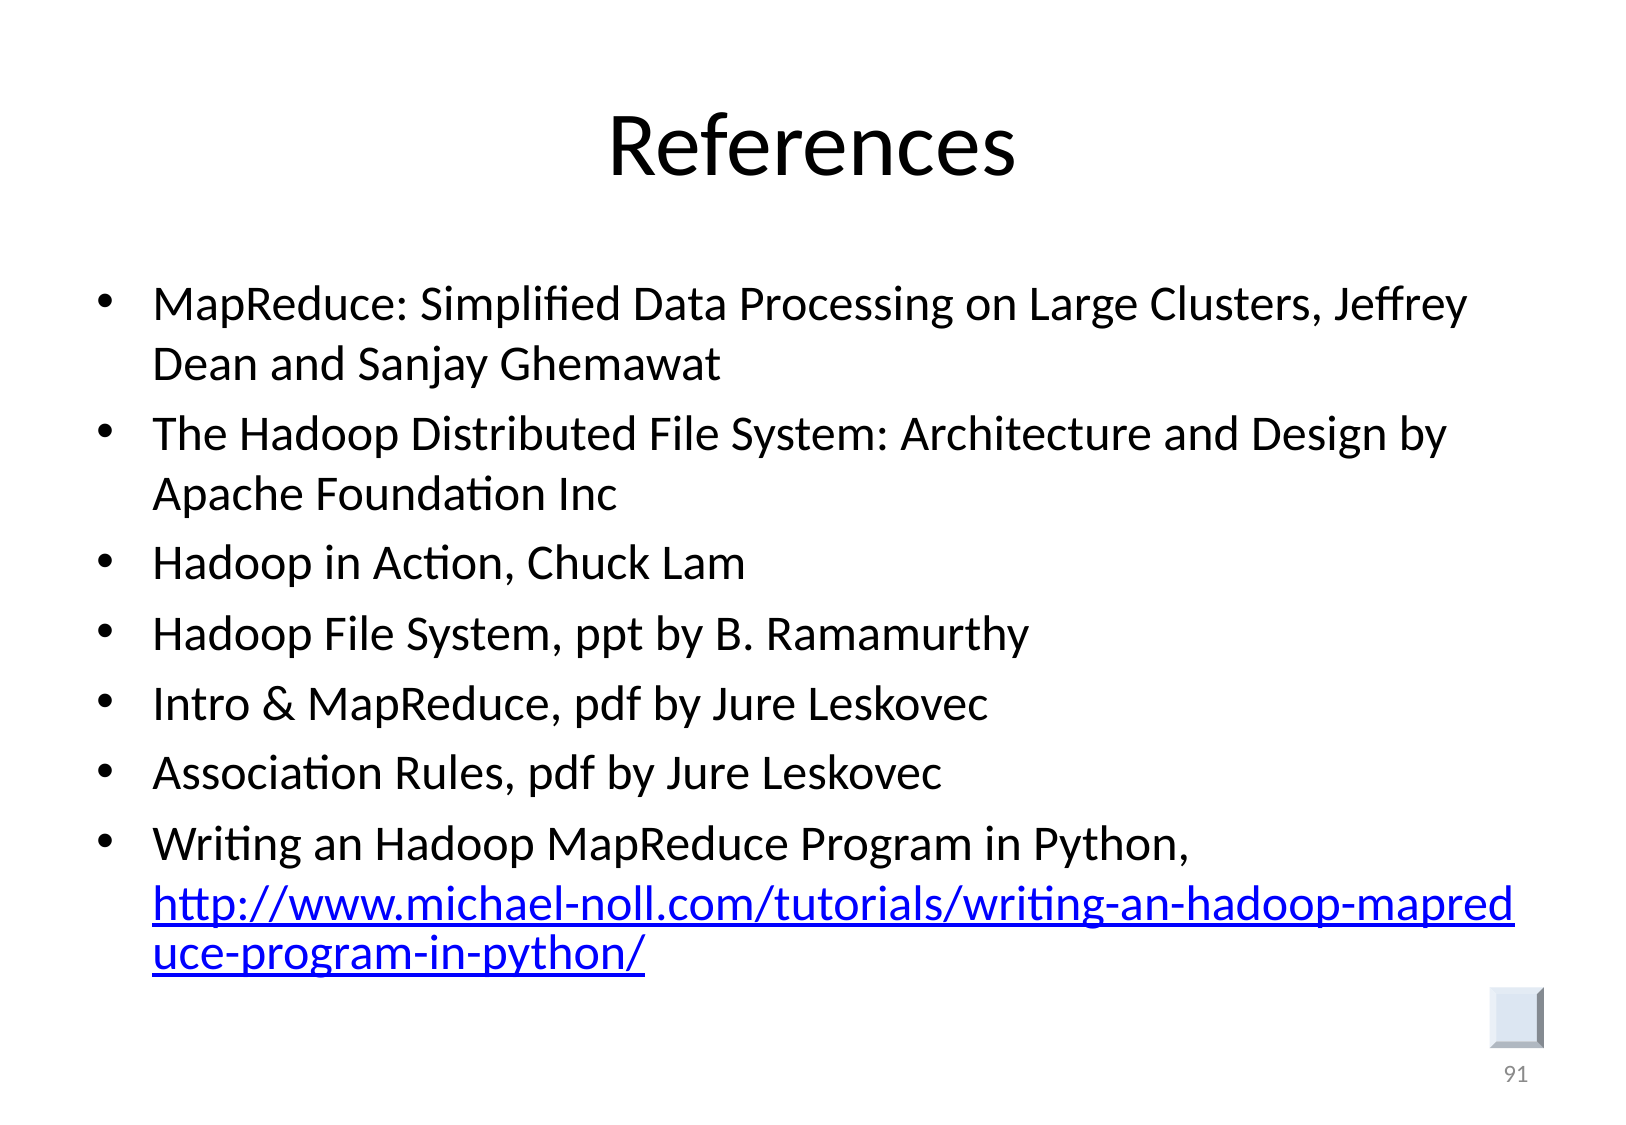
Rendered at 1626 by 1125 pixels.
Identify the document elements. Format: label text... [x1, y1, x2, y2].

list MapReduce: Simplified Data Processing on Large Clusters, Jeffrey Dean and Sanjay Ghemawat The Hadoop Distributed File System: Architecture and Design by Apache Foundation Inc Hadoop in Action, Chuck Lam Hadoop File System, ppt by B. Ramamurthy Intro & MapReduce, pdf by Jure Leskovec Association Rules, pdf by Jure Leskovec Writing an Hadoop MapReduce Program in Python, http://www.michael-noll.com/tutorials/writing-an-hadoop-mapreduce-program-in-python/ [81, 262, 1544, 1005]
text_box [1488, 985, 1546, 1050]
slide_number 91 [1164, 1042, 1544, 1103]
title References [81, 45, 1544, 233]
